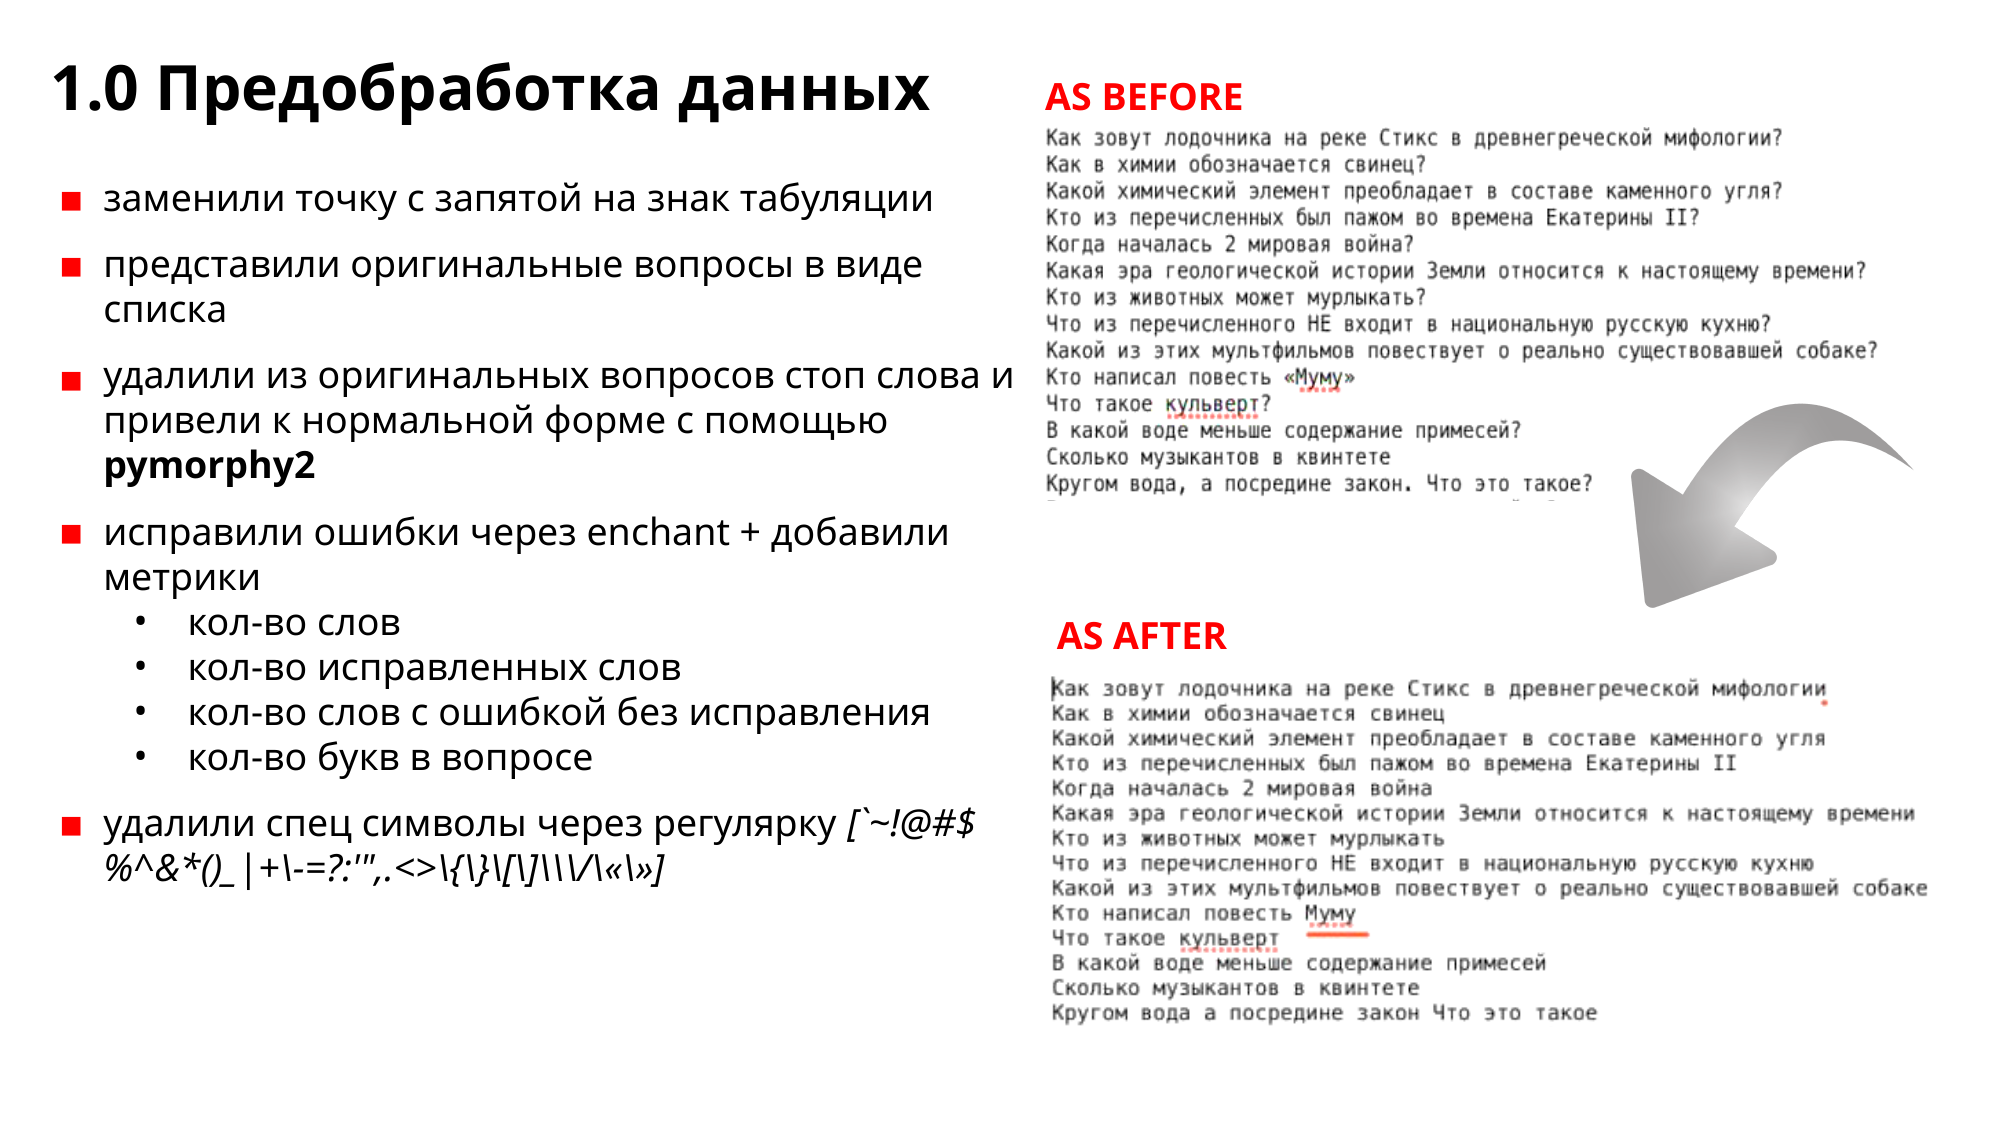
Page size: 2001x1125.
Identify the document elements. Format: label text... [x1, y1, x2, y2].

text_box AS BEFORE [1030, 65, 1276, 126]
text_box заменили точку с запятой на знак табуляции представили оригинальные вопросы в виде списка удалили из оригинальных вопросов стоп слова и привели к нормальной форме с помощью pymorphy2 исправили ошибки через enchant + добавили метрики кол-во слов кол-во исправленных слов кол-во слов с ошибкой без исправления кол-во букв в вопросе удалили спец символы через регулярку [`~!@#$%^&*()_|+\-=?:'",.<>\{\}\[\]\\\/\«\»] [41, 166, 1042, 1011]
text_box AS AFTER [1041, 604, 1276, 665]
text_box 1.0 Предобработка данных [35, 40, 949, 131]
picture [1041, 126, 1998, 1027]
